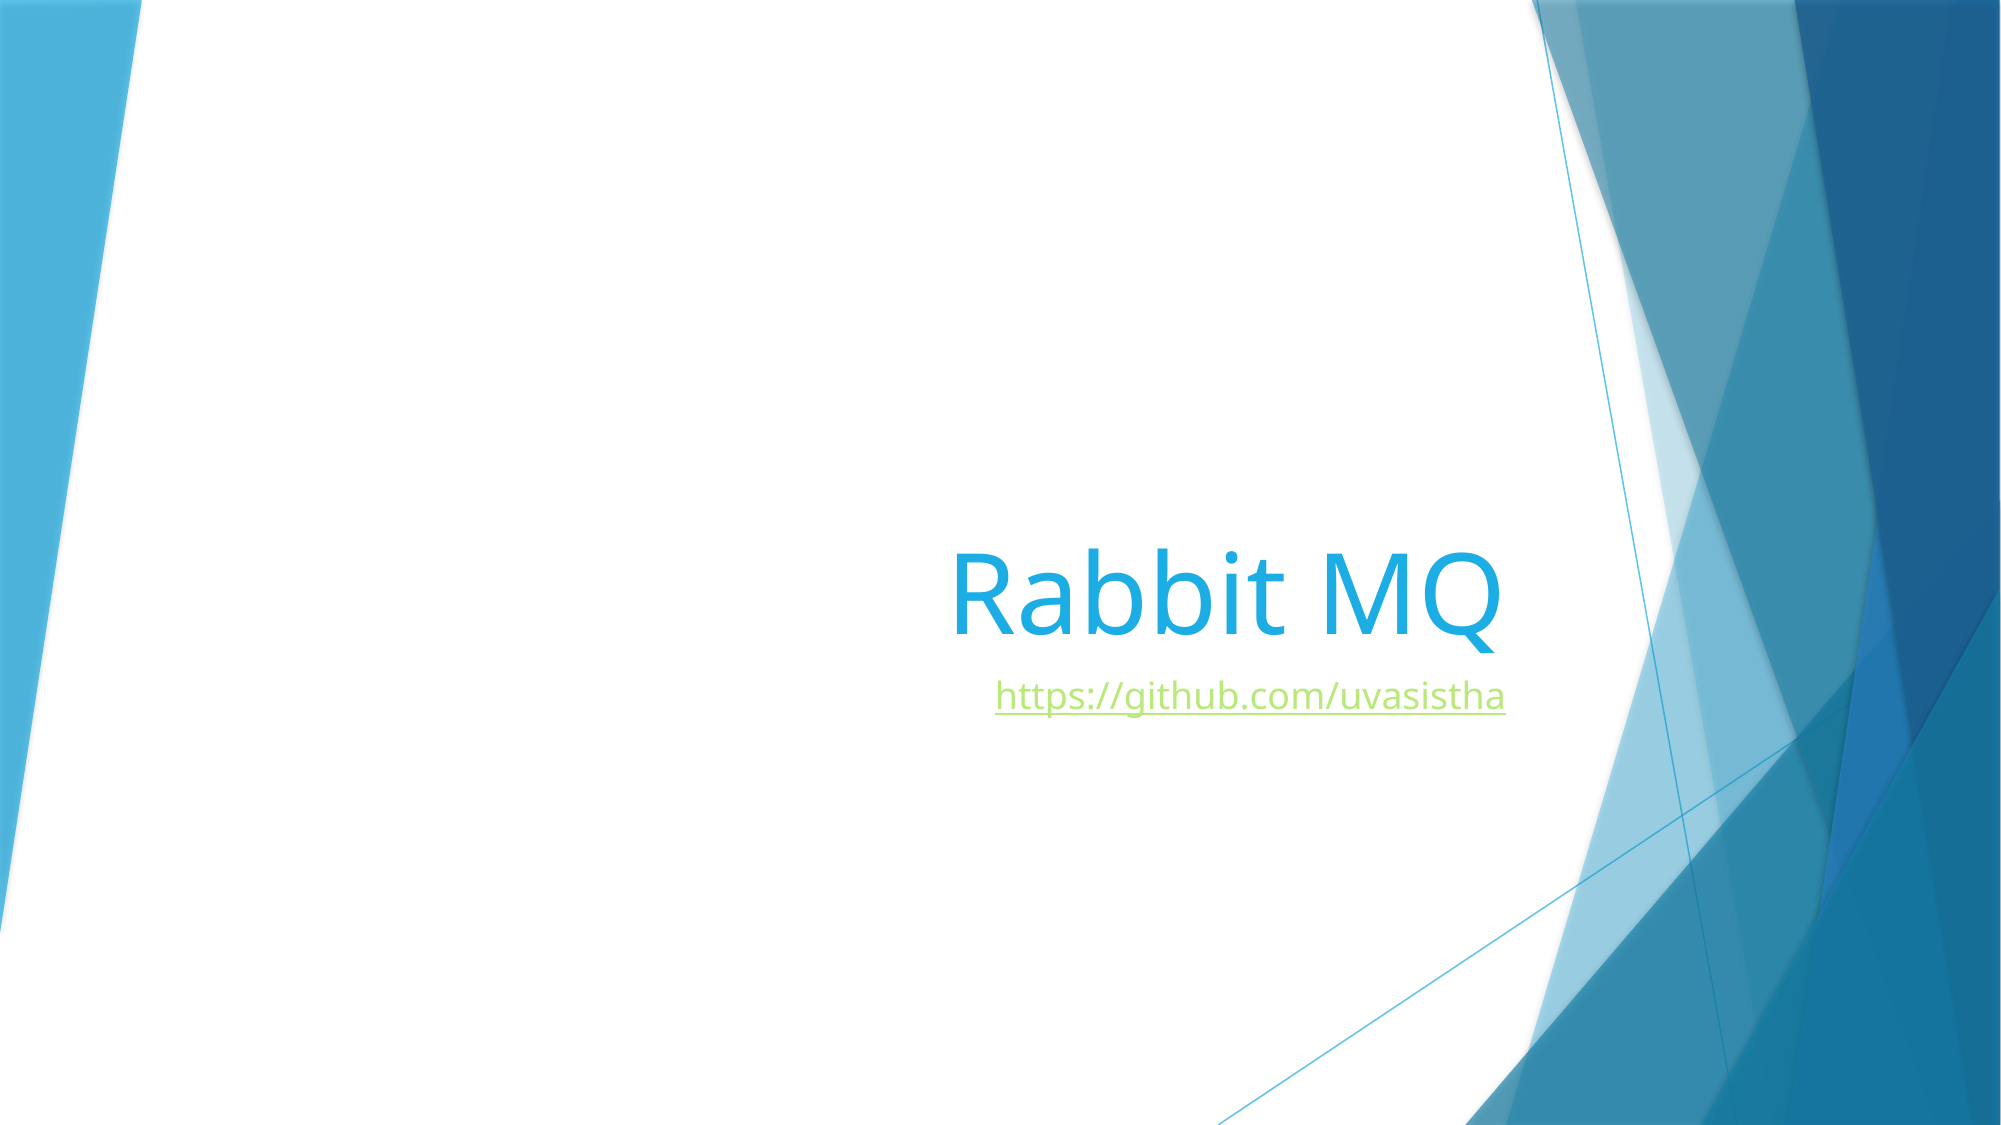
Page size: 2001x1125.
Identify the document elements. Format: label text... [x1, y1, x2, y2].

subtitle https://github.com/uvasistha [247, 664, 1522, 845]
title Rabbit MQ [247, 394, 1522, 664]
